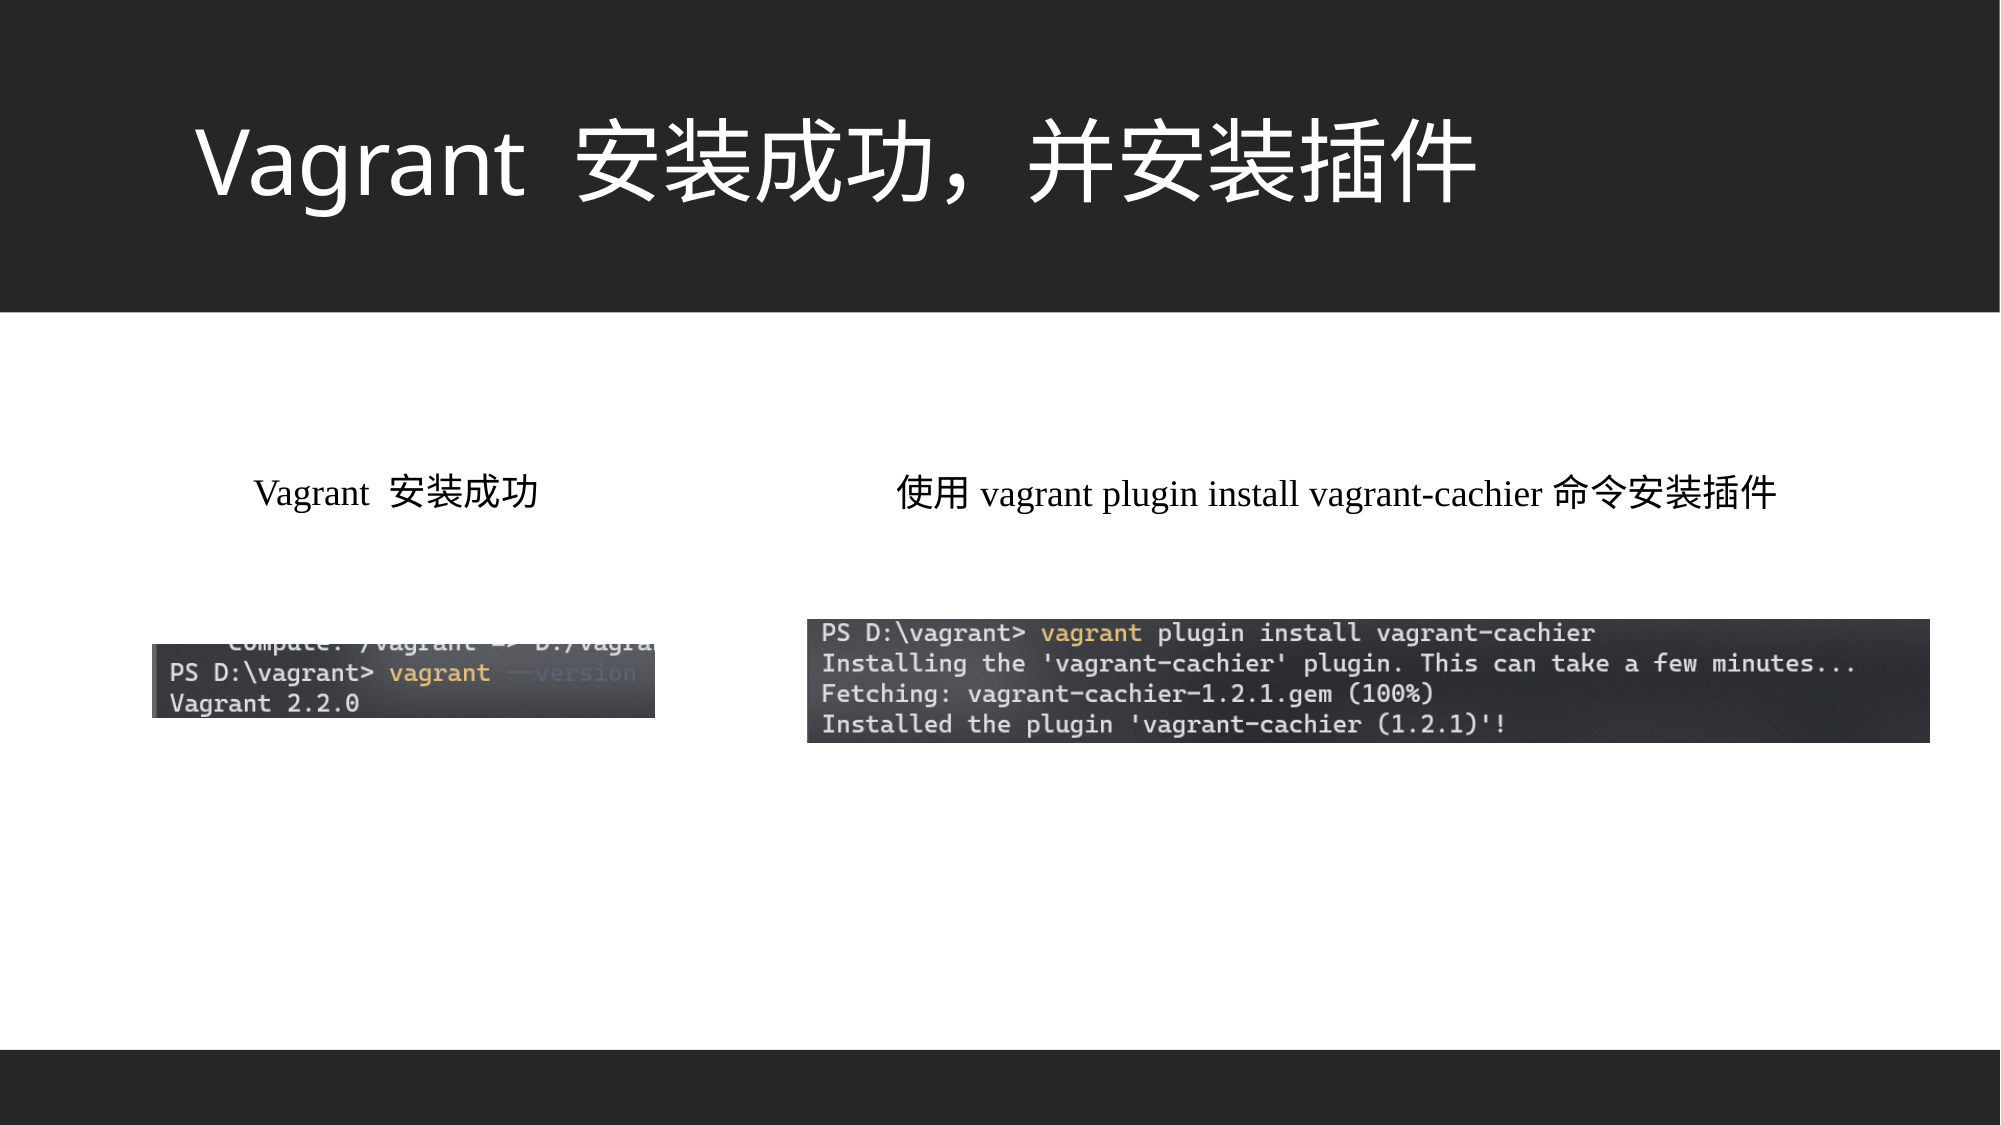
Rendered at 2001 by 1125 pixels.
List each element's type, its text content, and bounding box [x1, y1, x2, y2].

text_box 使用vagrant plugin install vagrant-cachier命令安装插件 [881, 461, 1883, 522]
title Vagrant 安装成功，并安装插件 [180, 47, 1830, 285]
text_box [0, 0, 2000, 314]
text_box [0, 1049, 2000, 1125]
picture [806, 619, 1930, 744]
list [152, 644, 656, 719]
text_box [0, 314, 2000, 1049]
text_box Vagrant 安装成功 [238, 460, 1239, 521]
